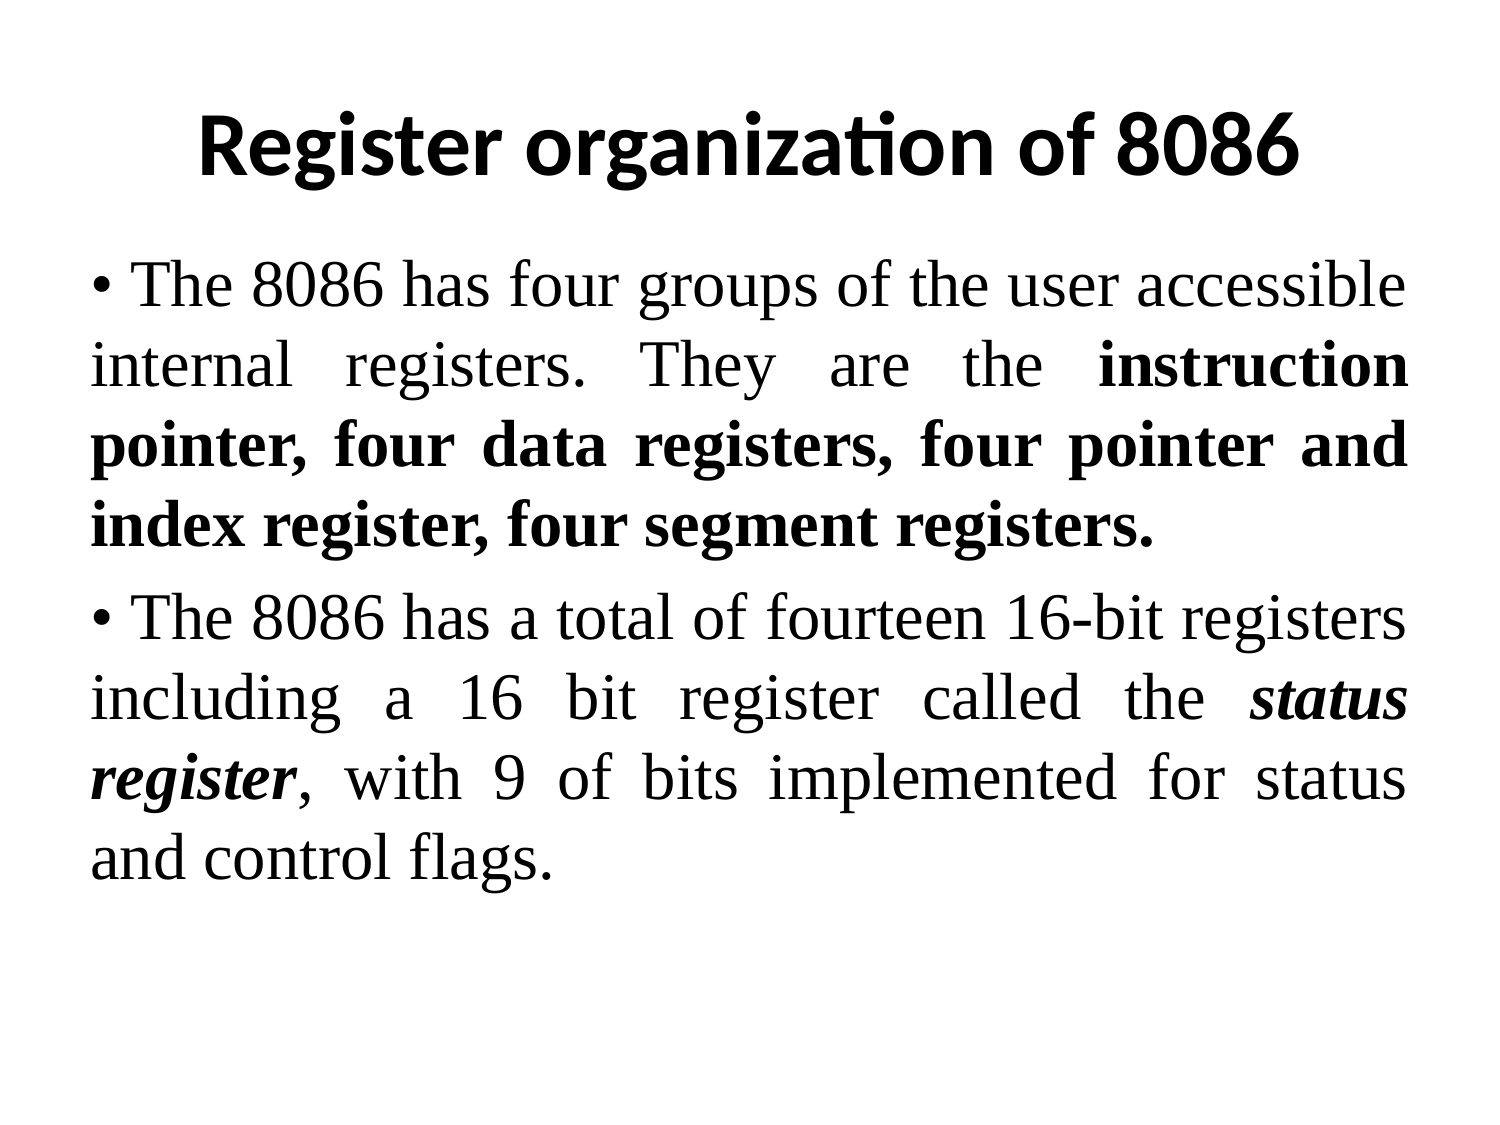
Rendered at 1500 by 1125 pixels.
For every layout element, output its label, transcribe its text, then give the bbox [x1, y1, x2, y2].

list • The 8086 has four groups of the user accessible internal registers. They are the instruction pointer, four data registers, four pointer and index register, four segment registers. • The 8086 has a total of fourteen 16-bit registers including a 16 bit register called the status register, with 9 of bits implemented for status and control flags. [75, 231, 1425, 1005]
title Register organization of 8086 [75, 45, 1425, 231]
